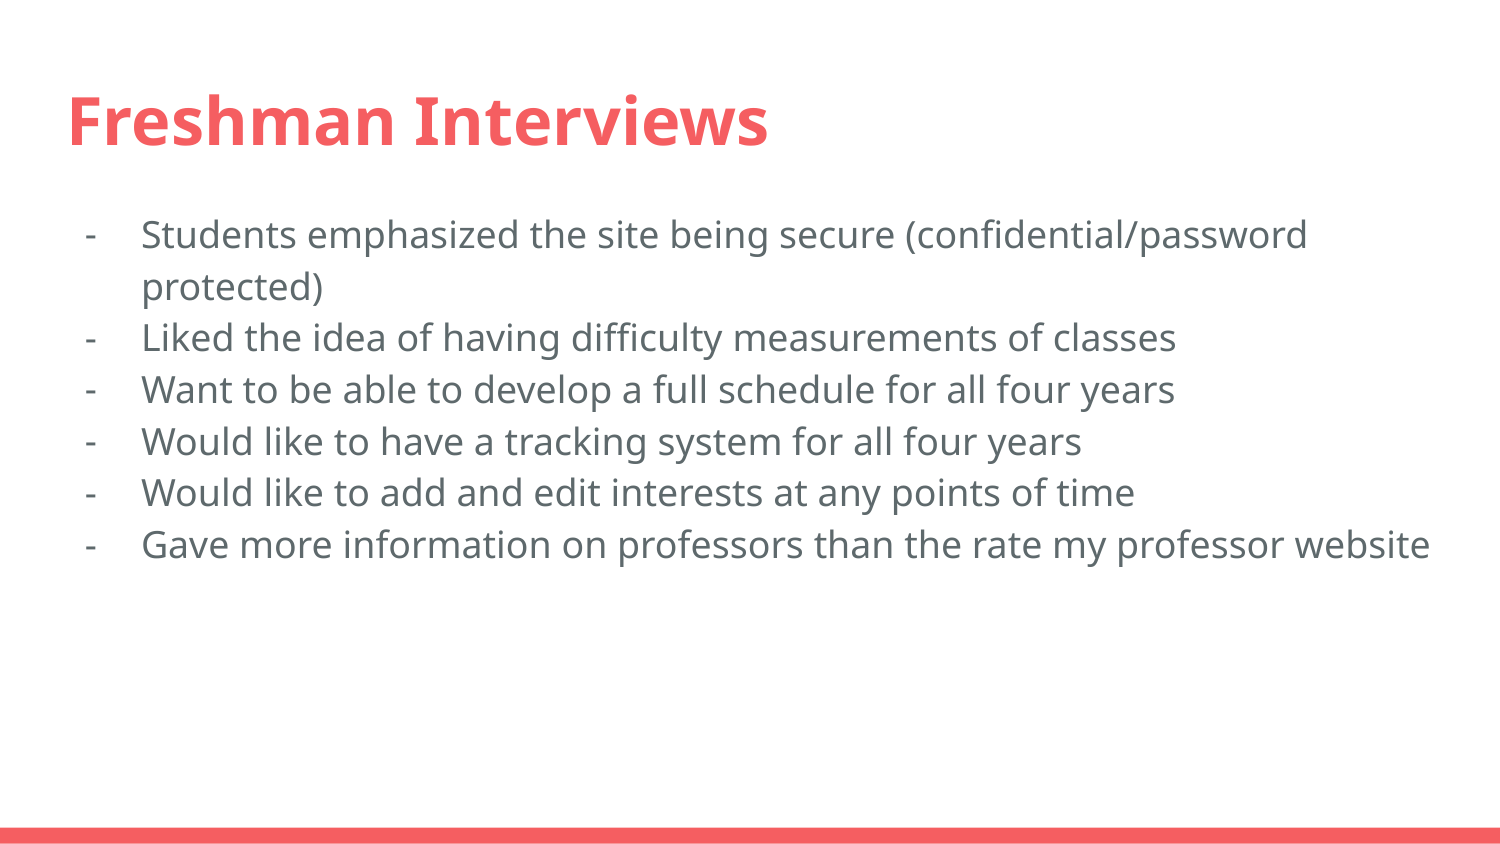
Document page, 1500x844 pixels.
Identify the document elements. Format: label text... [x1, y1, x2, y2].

title Freshman Interviews [51, 64, 1449, 167]
list Students emphasized the site being secure (confidential/password protected) Liked the idea of having difficulty measurements of classes Want to be able to develop a full schedule for all four years Would like to have a tracking system for all four years Would like to add and edit interests at any points of time Gave more information on professors than the rate my professor website [51, 189, 1449, 750]
